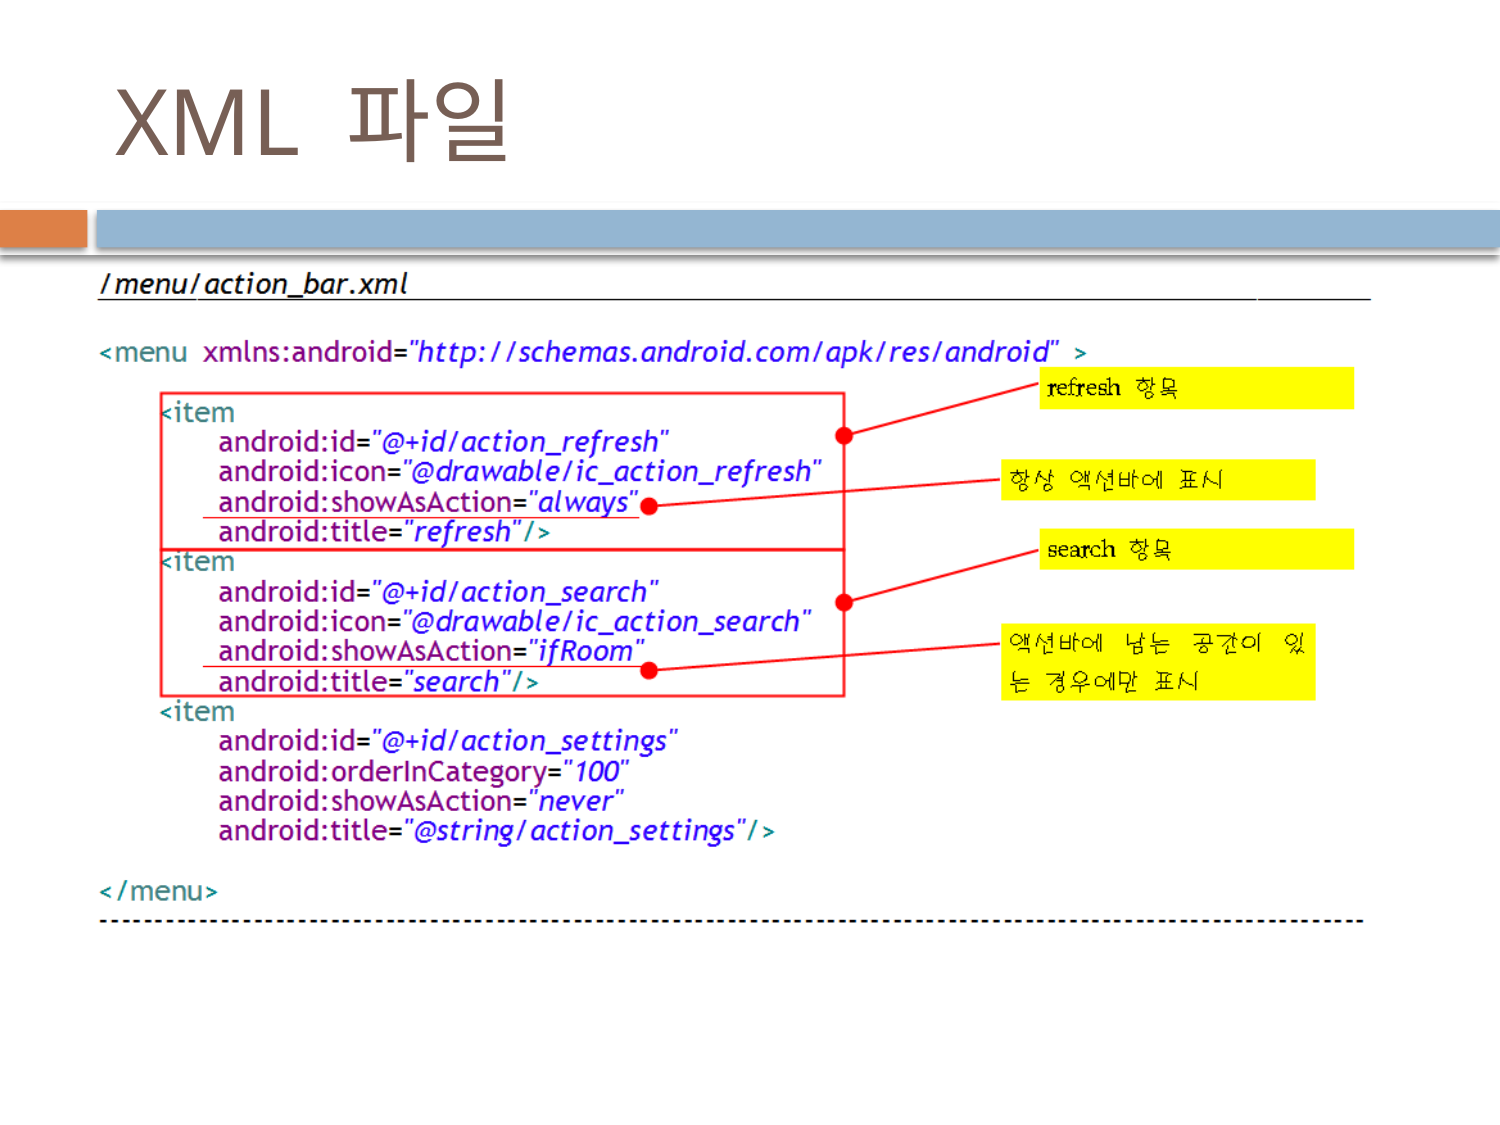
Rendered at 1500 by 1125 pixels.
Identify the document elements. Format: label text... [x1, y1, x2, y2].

picture [76, 266, 1380, 929]
title XML 파일 [100, 37, 1438, 200]
